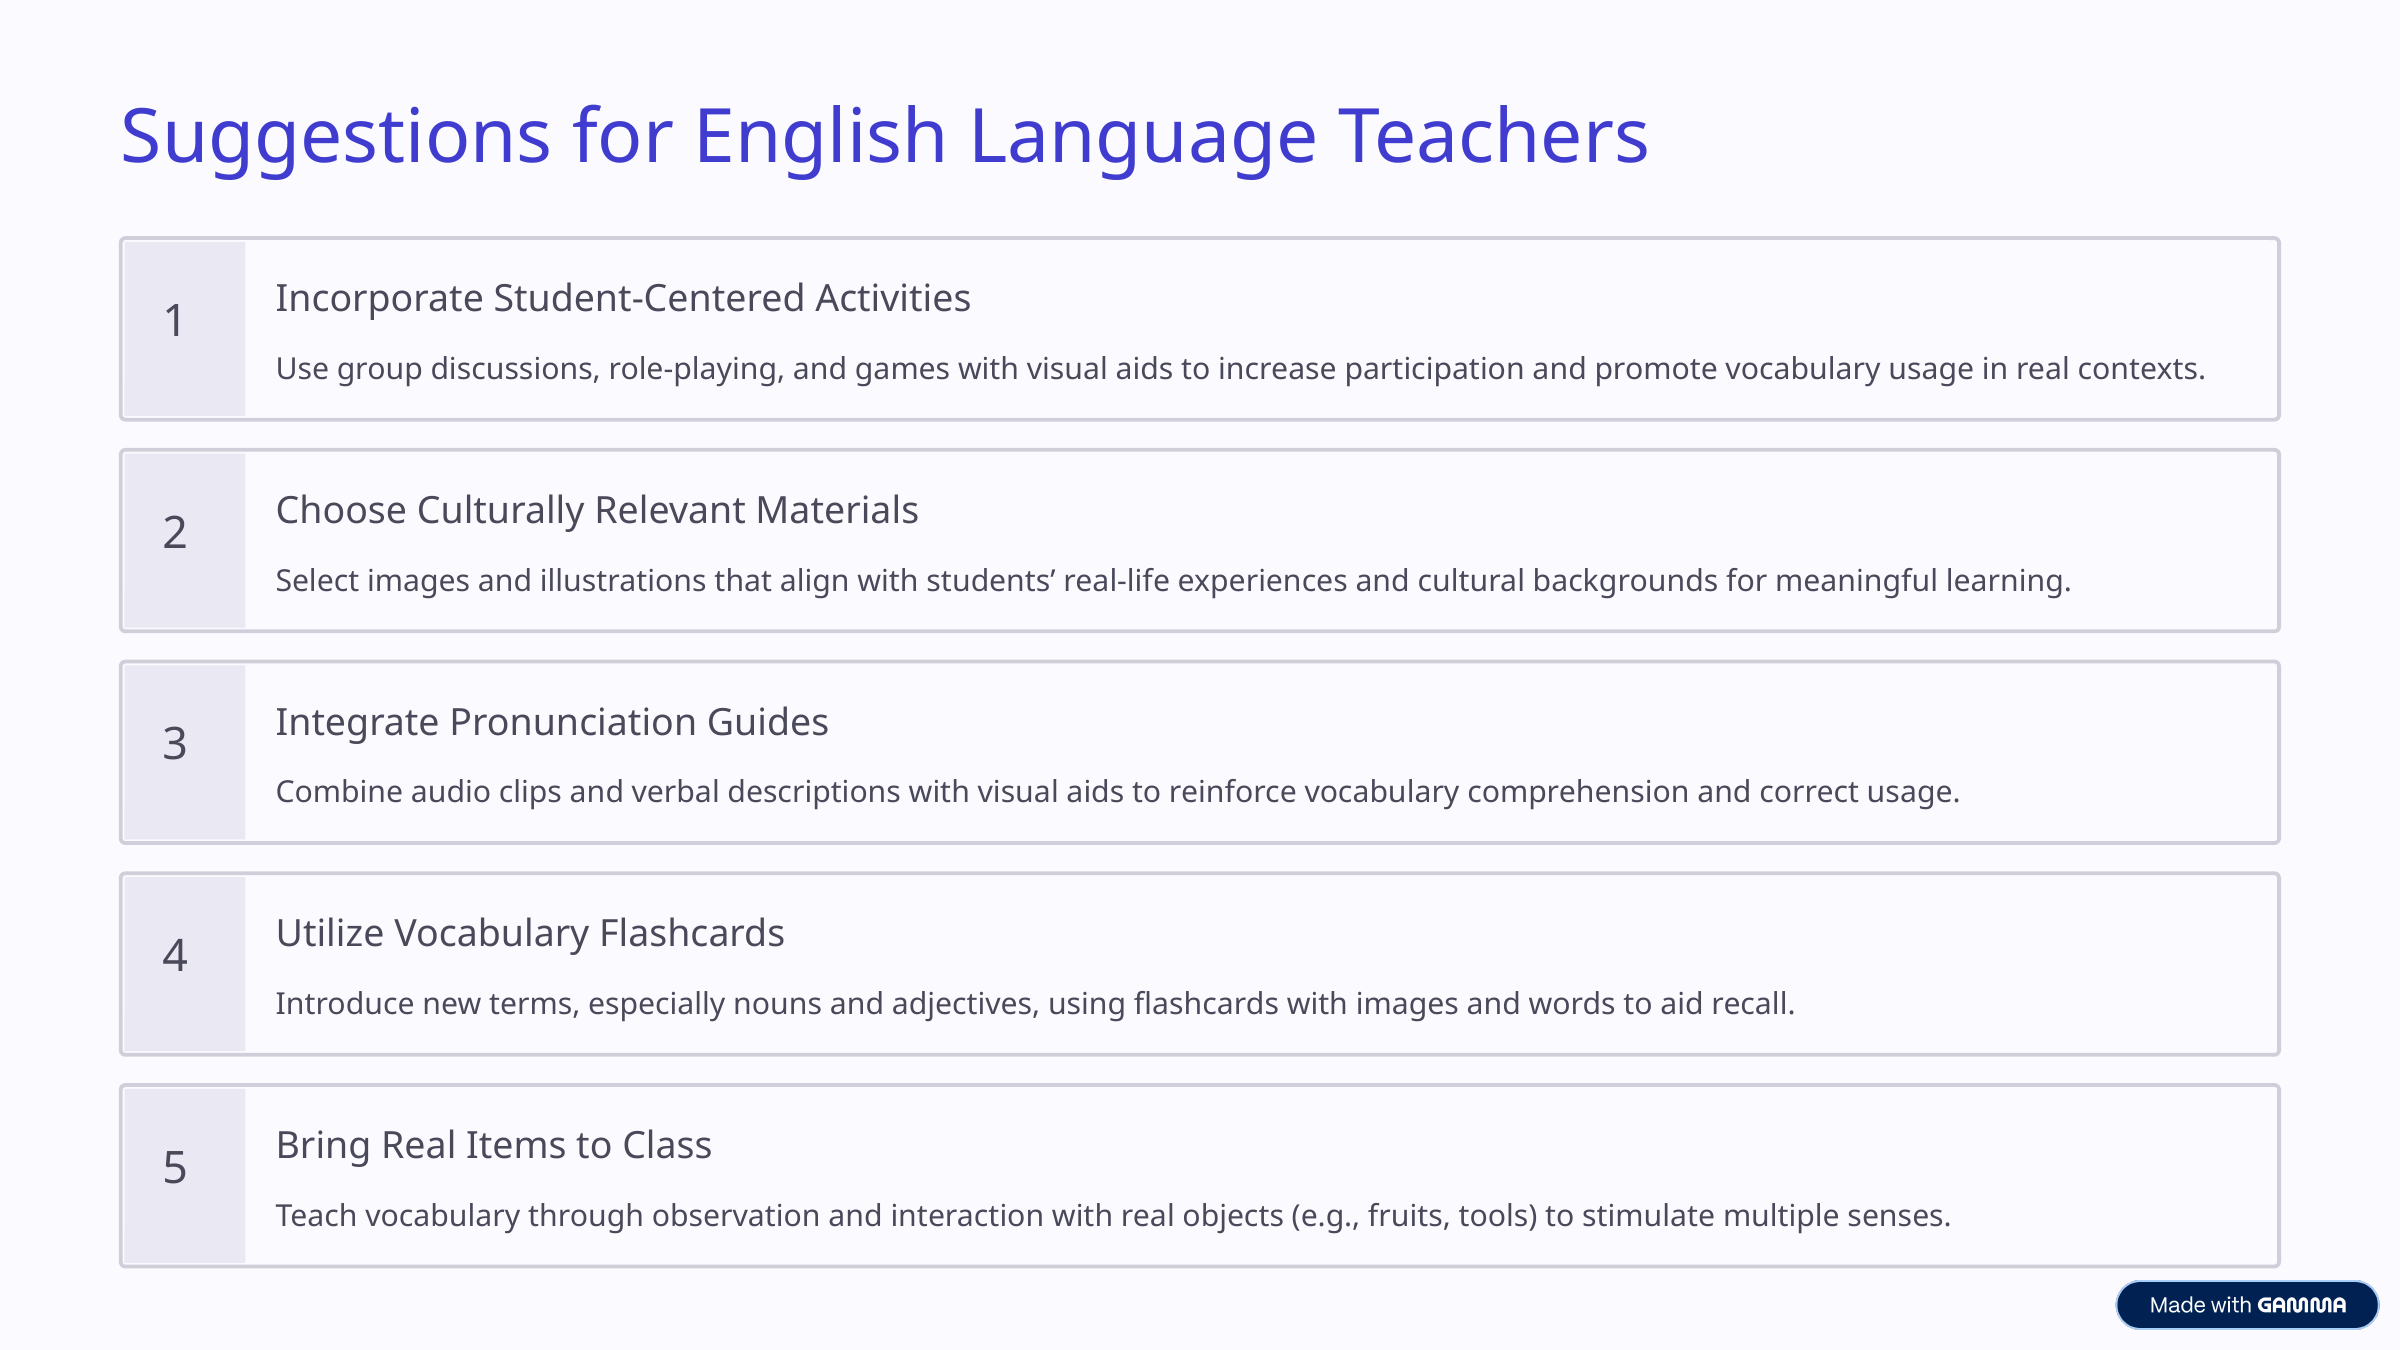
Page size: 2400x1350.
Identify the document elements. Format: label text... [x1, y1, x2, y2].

text_box Utilize Vocabulary Flashcards [275, 907, 842, 955]
text_box Incorporate Student-Centered Activities [275, 272, 1051, 320]
text_box Suggestions for English Language Teachers [120, 83, 1783, 178]
text_box [124, 453, 246, 628]
text_box 5 [162, 1147, 208, 1205]
text_box Introduce new terms, especially nouns and adjectives, using flashcards with images and words to aid recall. [275, 972, 2276, 1021]
text_box Combine audio clips and verbal descriptions with visual aids to reinforce vocabulary comprehension and correct usage. [275, 760, 2276, 810]
text_box Integrate Pronunciation Guides [275, 695, 885, 743]
text_box Choose Culturally Relevant Materials [275, 483, 994, 531]
text_box [120, 873, 2280, 1055]
text_box Teach vocabulary through observation and interaction with real objects (e.g., fruits, tools) to stimulate multiple senses. [275, 1184, 2276, 1233]
text_box [120, 238, 2280, 420]
text_box [120, 449, 2280, 632]
text_box Use group discussions, role-playing, and games with visual aids to increase participation and promote vocabulary usage in real contexts. [275, 337, 2276, 386]
text_box [120, 1084, 2280, 1267]
text_box 2 [162, 512, 208, 569]
text_box [124, 1088, 246, 1263]
text_box [124, 877, 246, 1052]
text_box 4 [162, 935, 208, 993]
text_box [120, 661, 2280, 844]
text_box [124, 665, 246, 840]
text_box Select images and illustrations that align with students’ real-life experiences and cultural backgrounds for meaningful learning. [275, 549, 2276, 598]
text_box 1 [162, 300, 208, 358]
picture [2106, 1271, 2389, 1339]
text_box Bring Real Items to Class [275, 1119, 757, 1167]
text_box 3 [162, 724, 208, 781]
text_box [124, 241, 246, 416]
